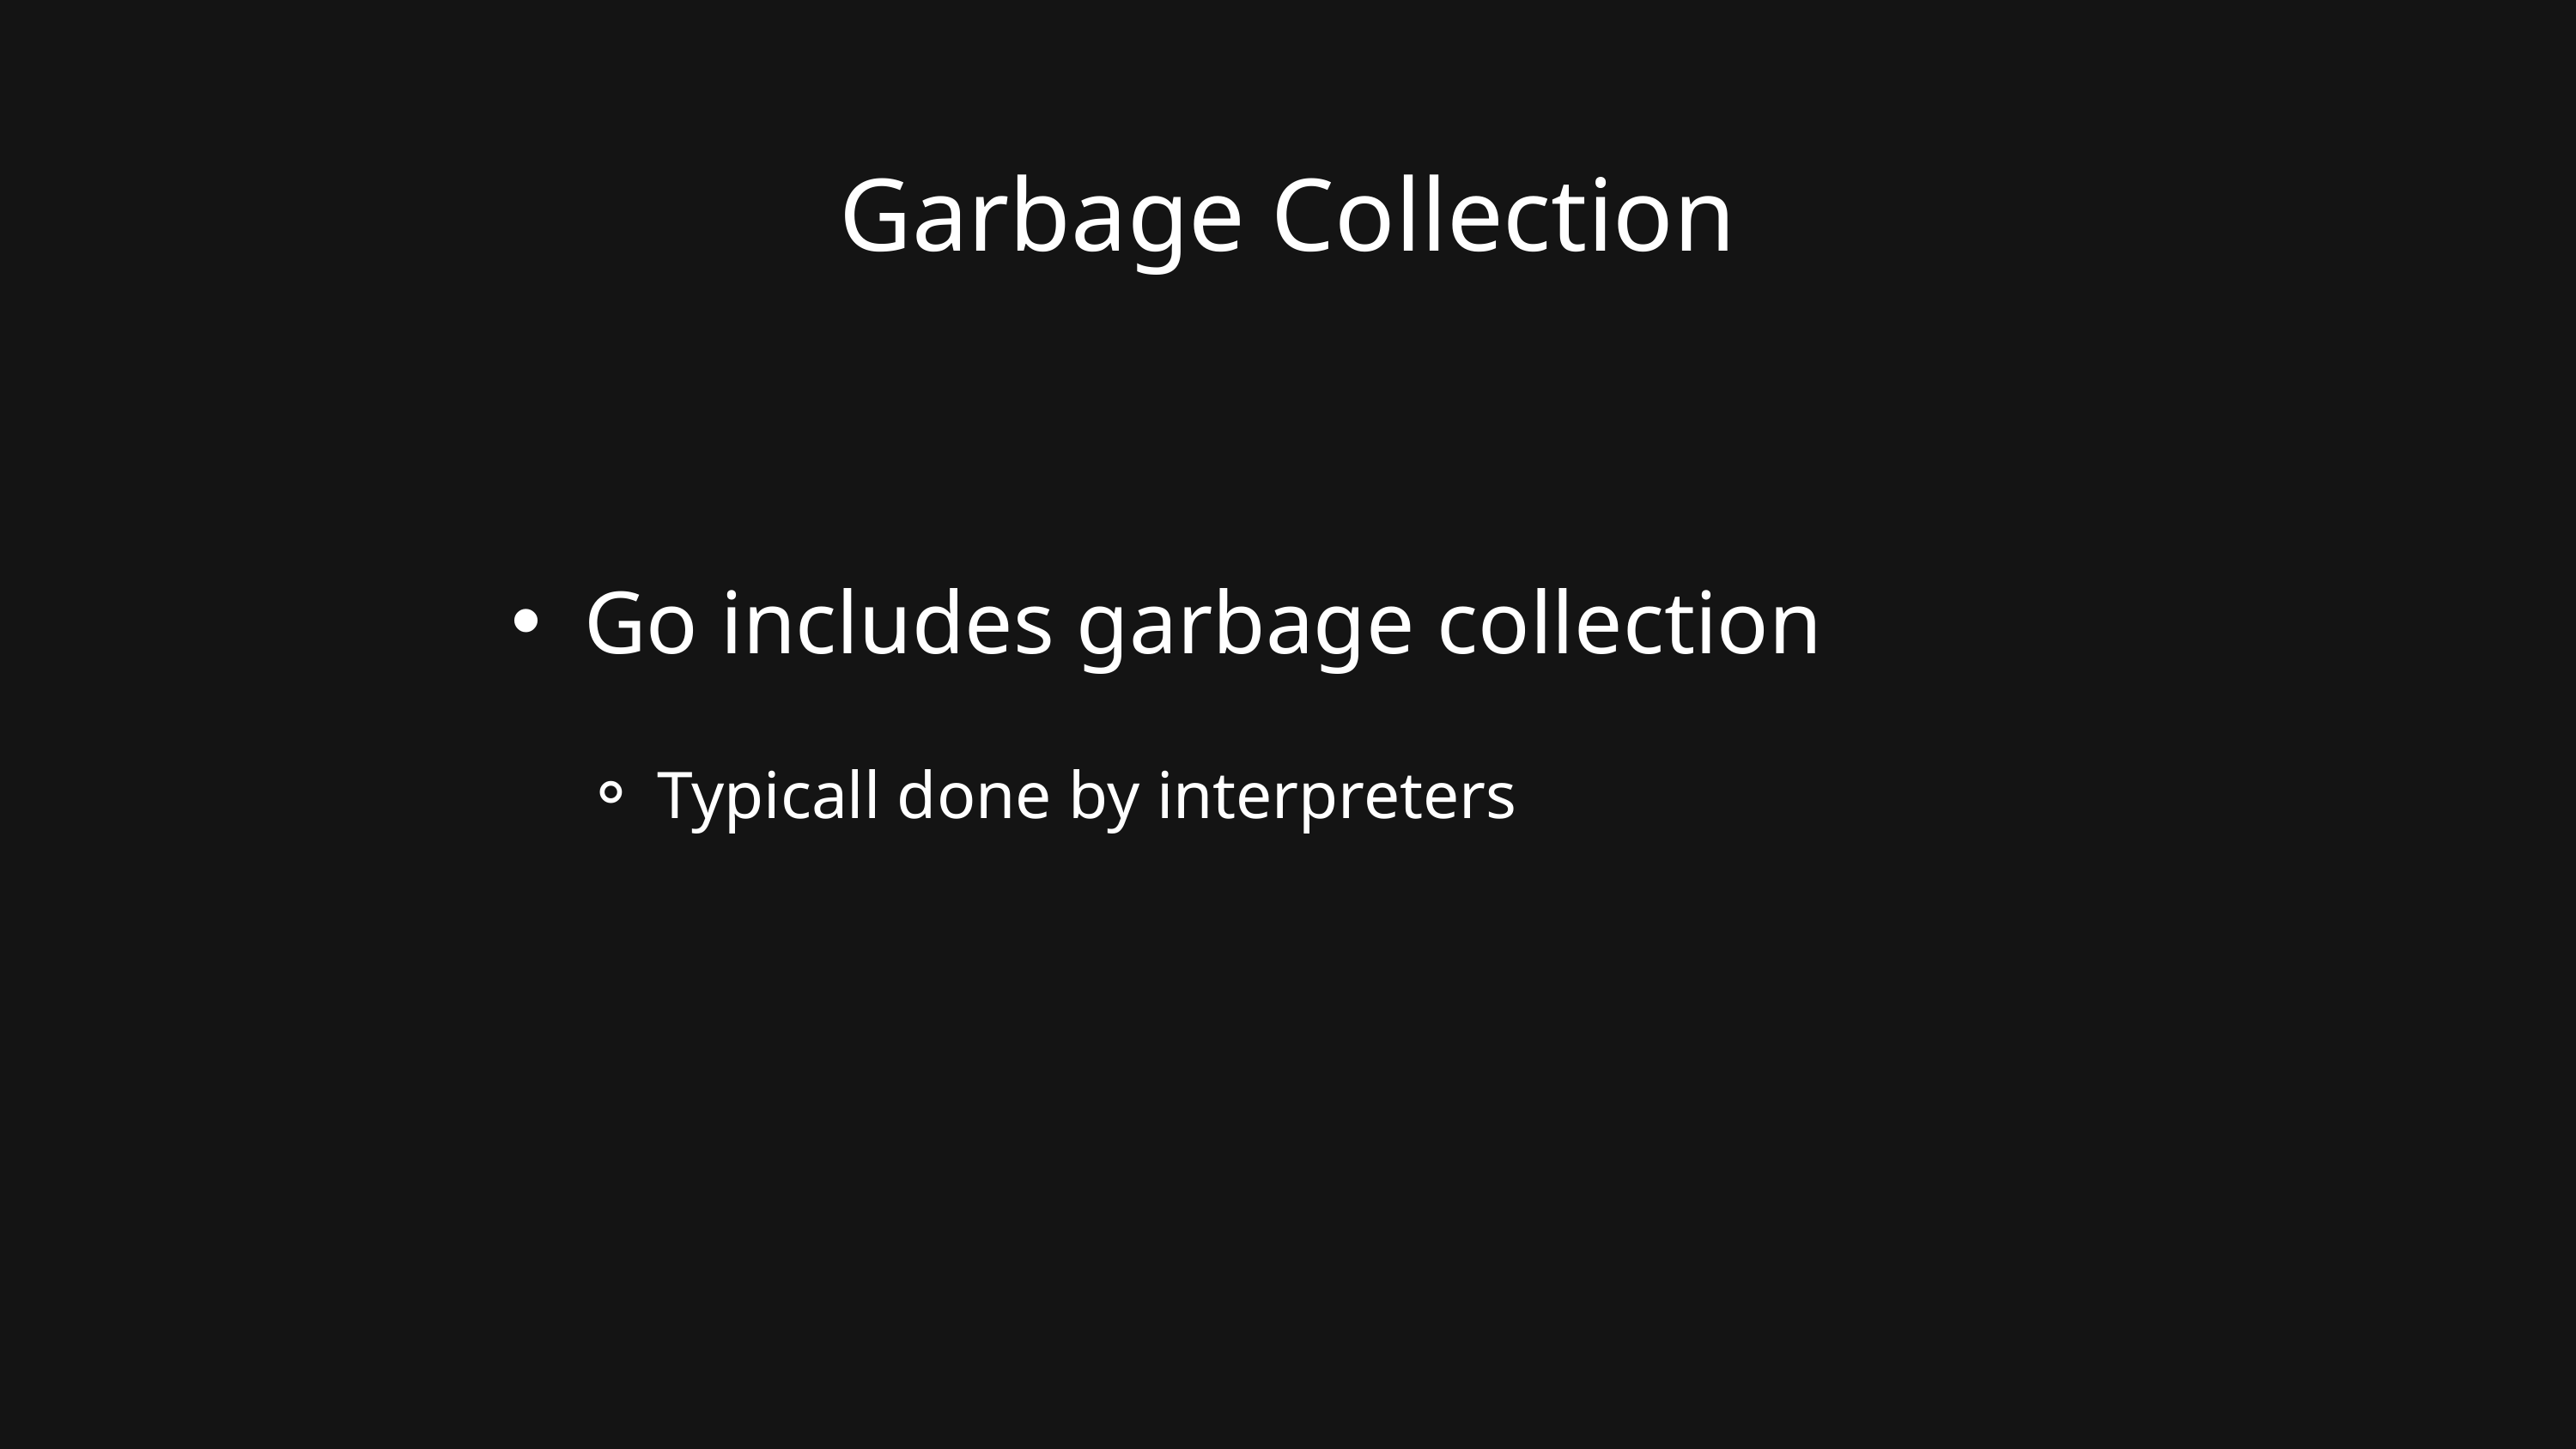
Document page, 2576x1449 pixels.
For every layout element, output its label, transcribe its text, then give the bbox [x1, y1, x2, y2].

text_box Garbage Collection [605, 130, 1971, 271]
text_box Go includes garbage collection Typicall done by interpreters [438, 545, 2224, 986]
